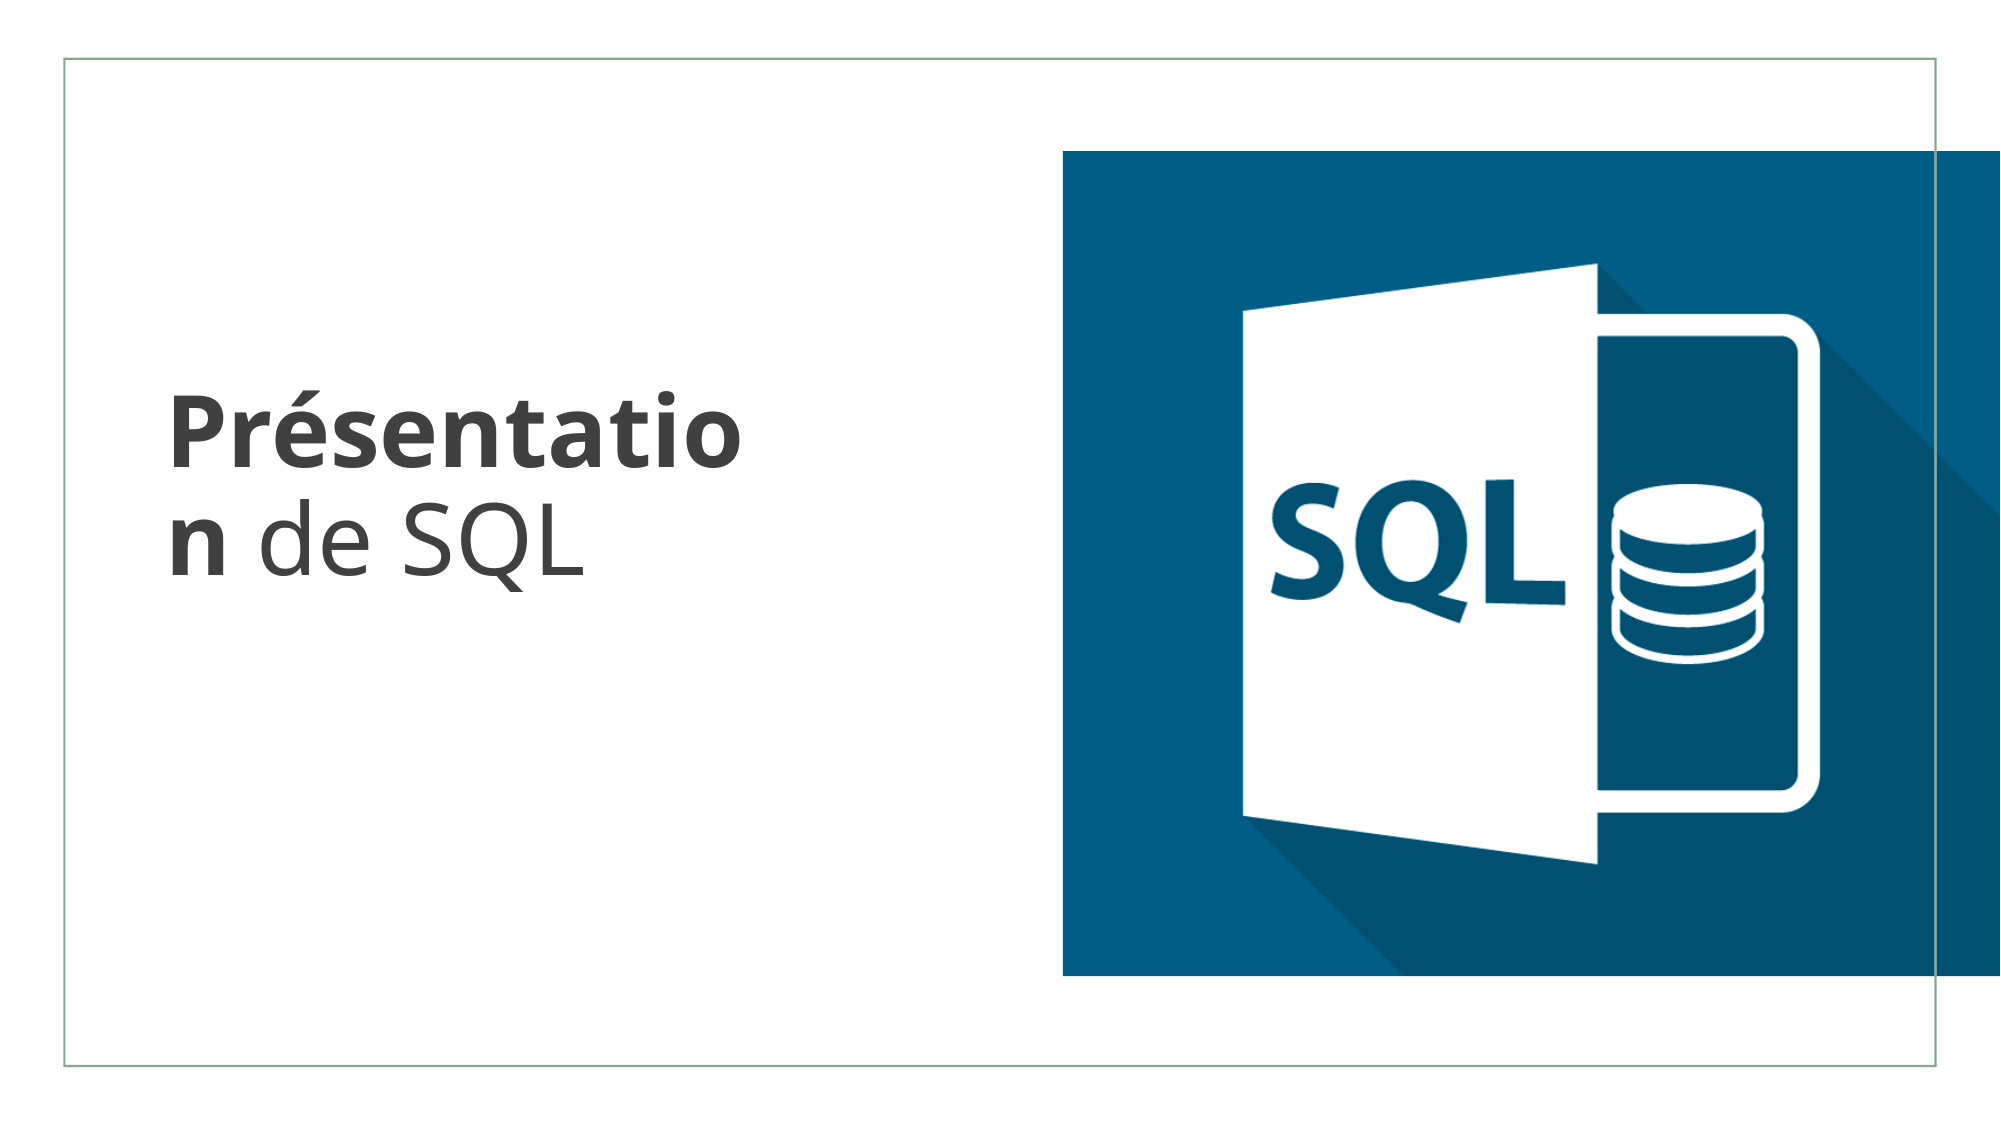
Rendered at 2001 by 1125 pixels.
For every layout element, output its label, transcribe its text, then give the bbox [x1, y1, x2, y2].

title Présentation de SQL [150, 140, 938, 605]
picture [1244, 264, 1819, 864]
